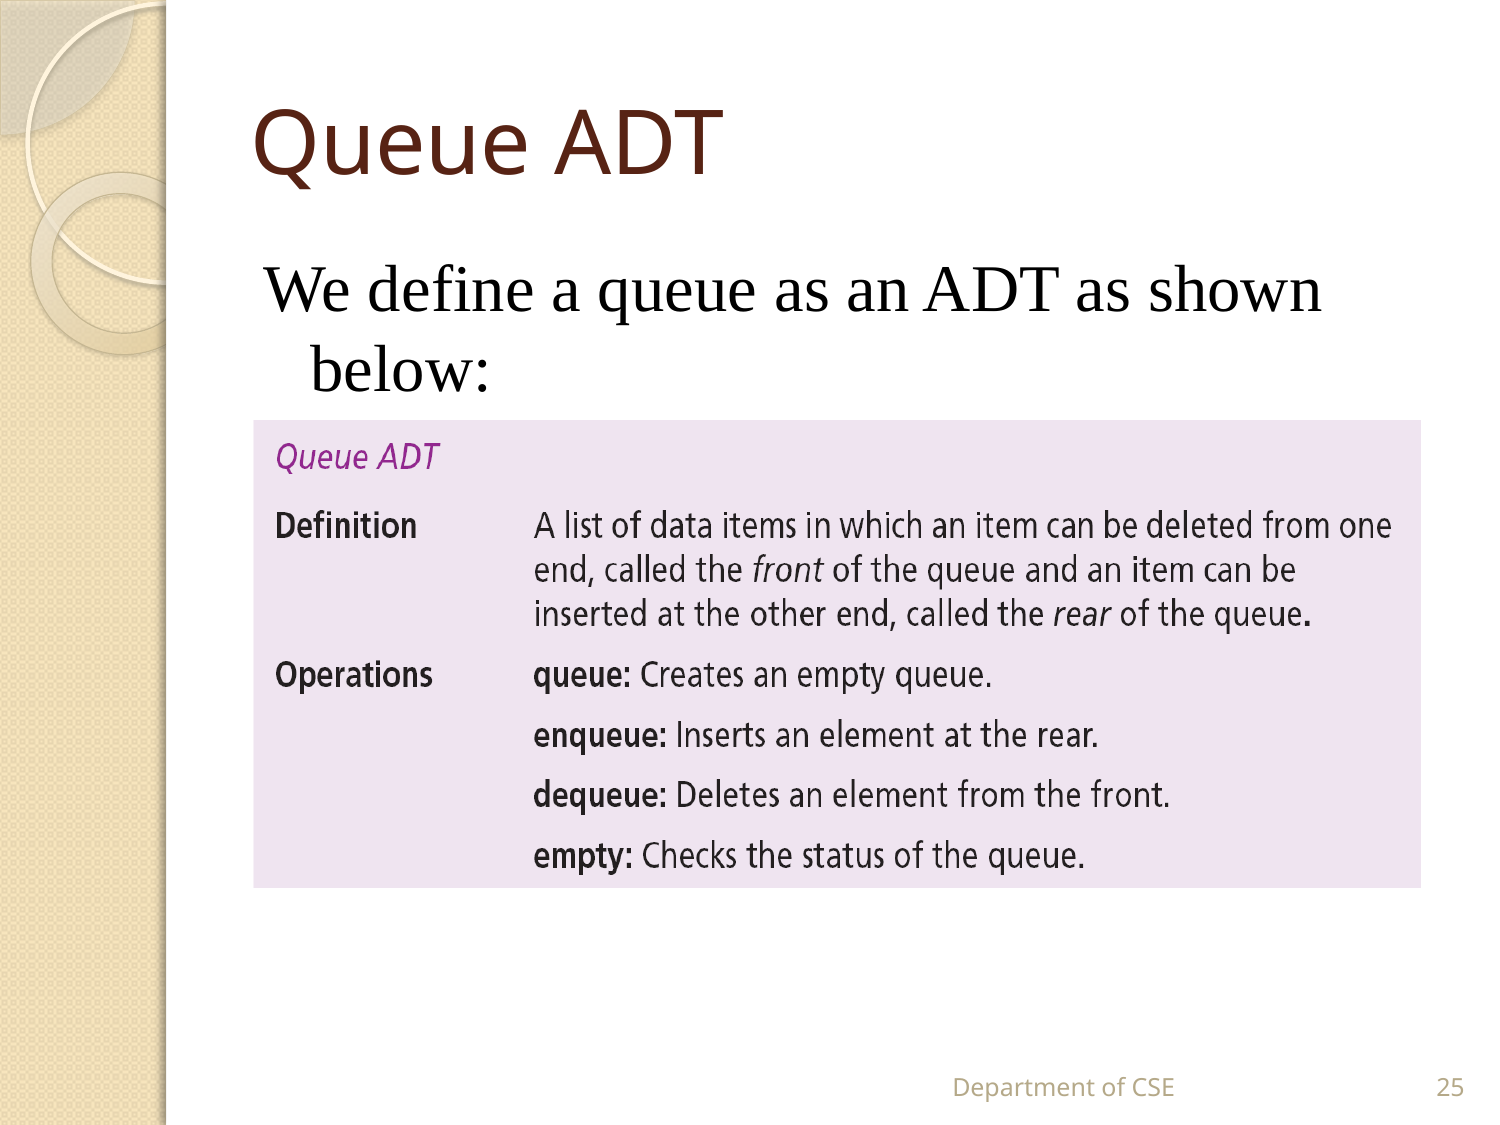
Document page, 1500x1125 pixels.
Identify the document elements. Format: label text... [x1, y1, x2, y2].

footer Department of CSE [937, 1034, 1413, 1113]
title Queue ADT [235, 45, 1466, 233]
list We define a queue as an ADT as shown below: [235, 237, 1466, 1025]
slide_number 25 [1413, 1034, 1488, 1113]
picture [249, 412, 1426, 893]
